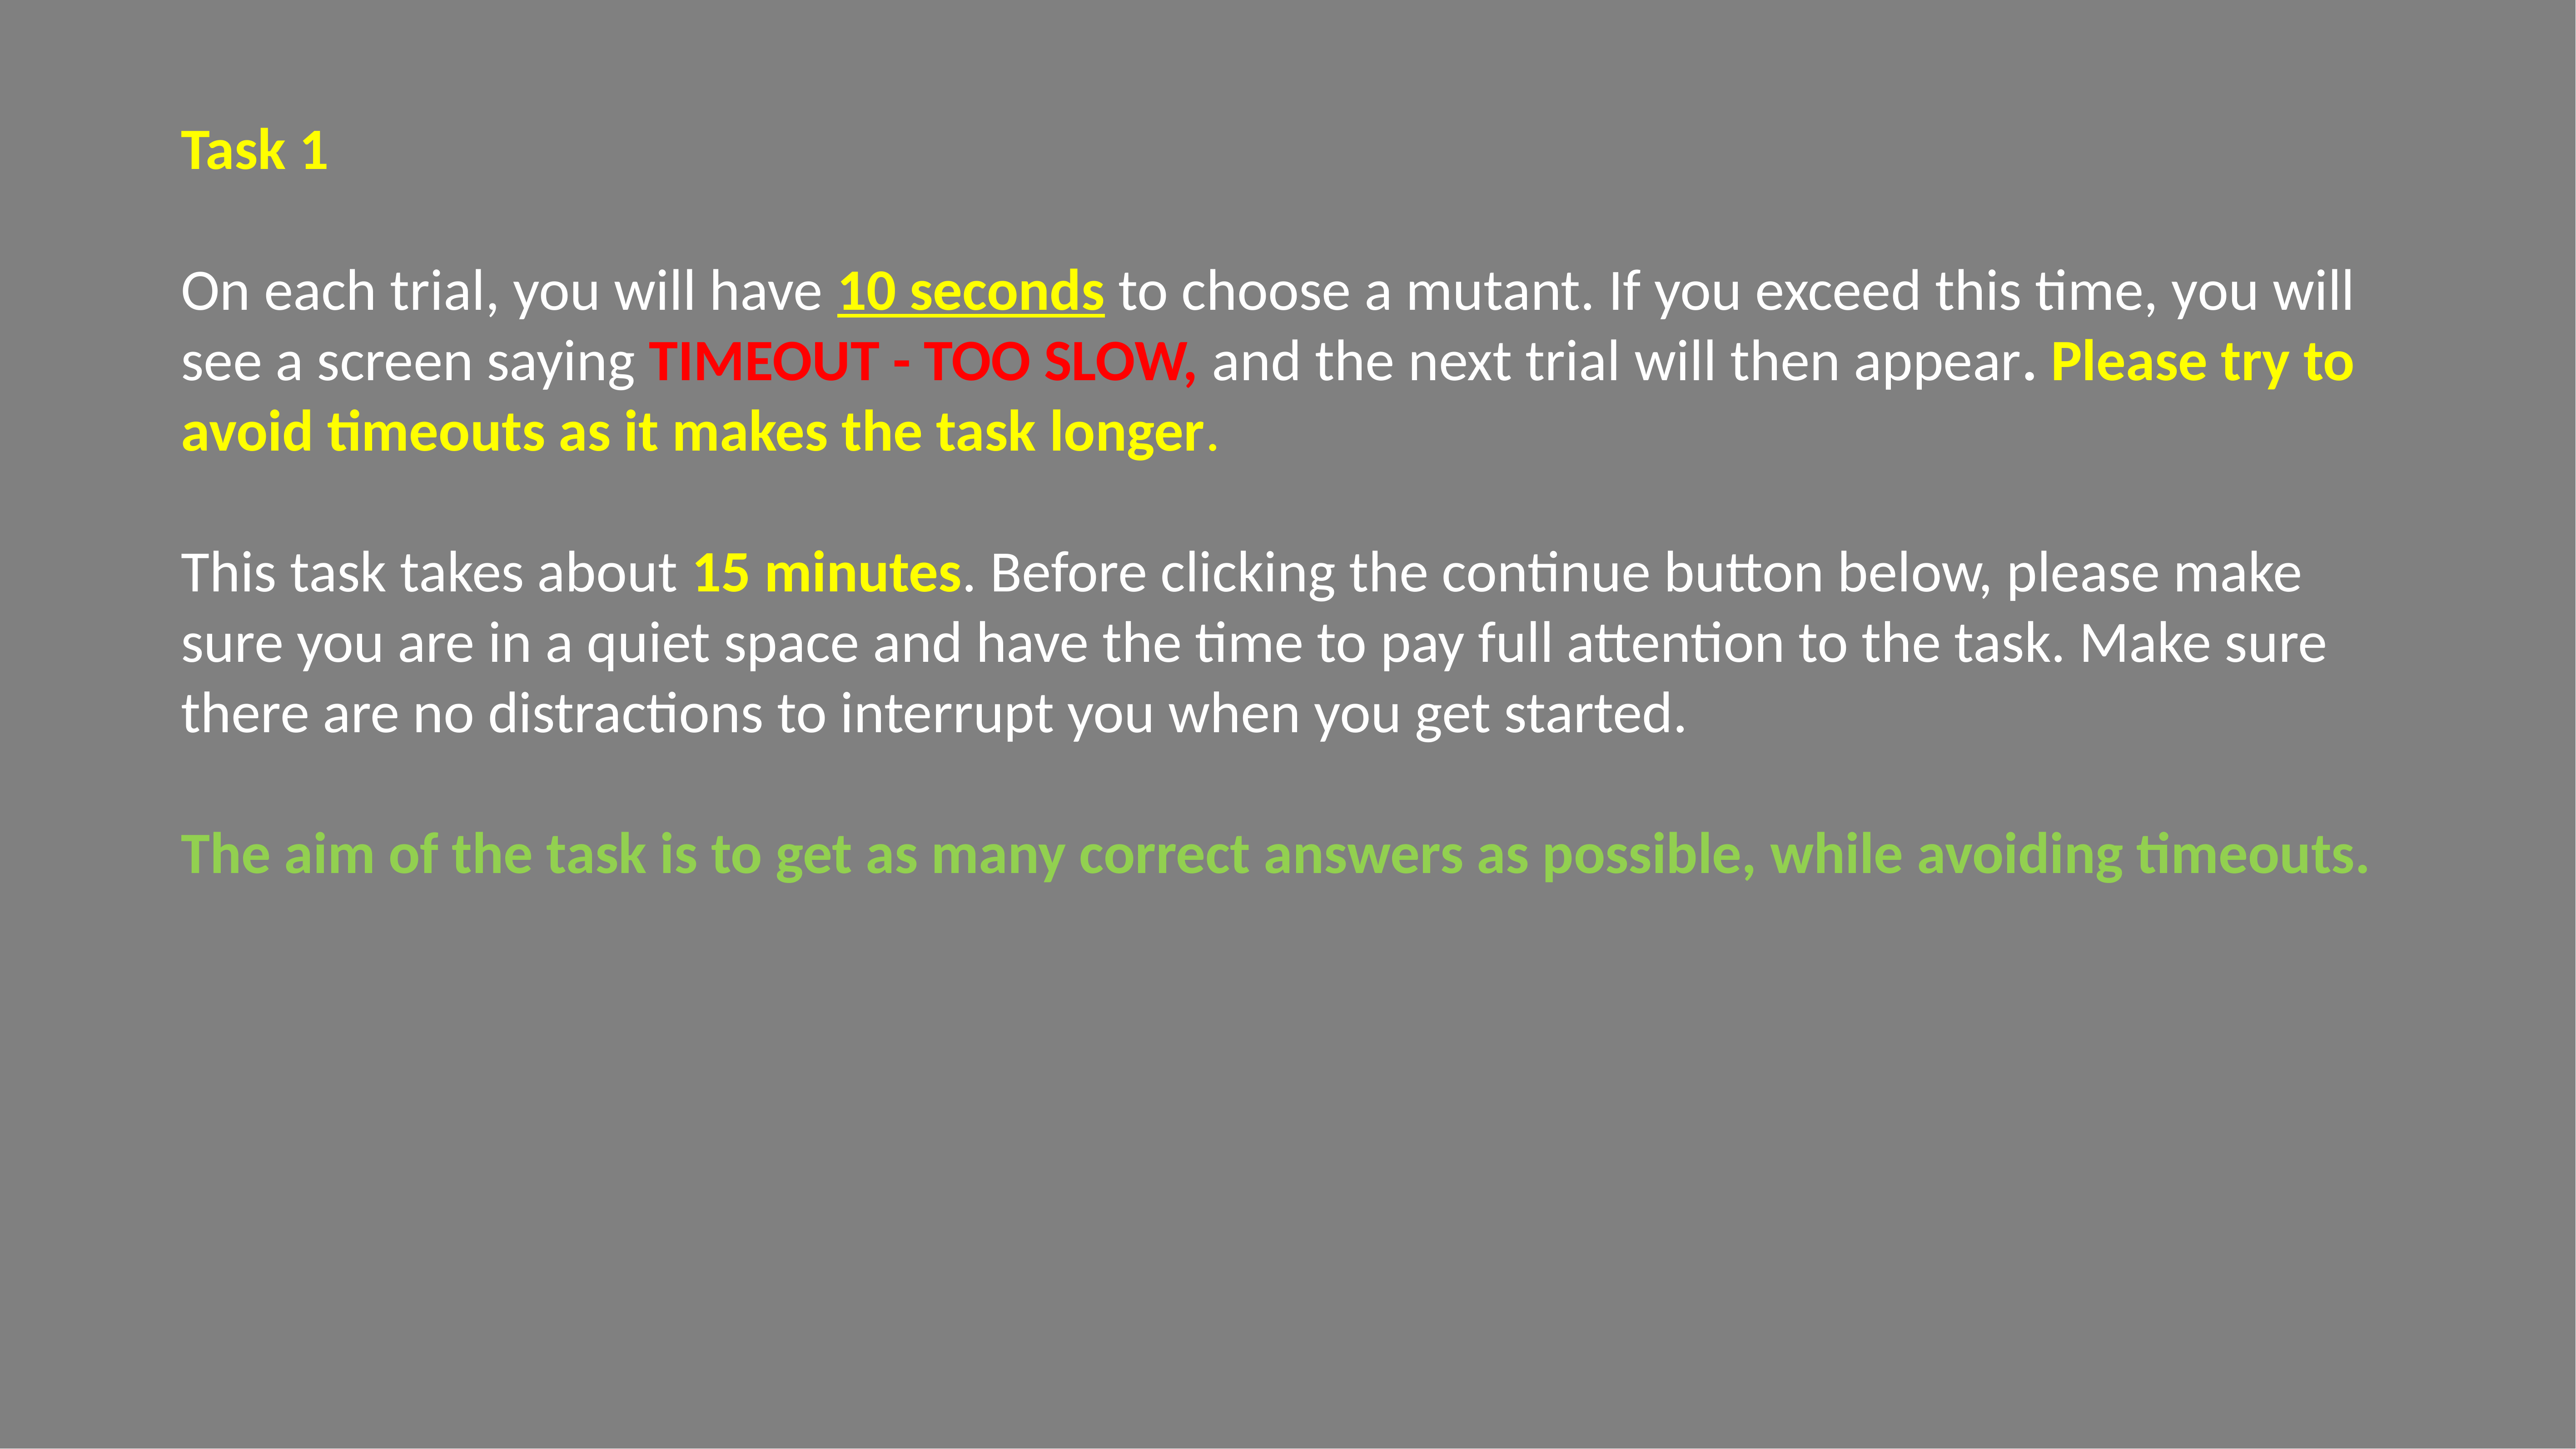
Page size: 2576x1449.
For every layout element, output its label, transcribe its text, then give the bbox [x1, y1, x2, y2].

text_box Task 1 On each trial, you will have 10 seconds to choose a mutant. If you exceed this time, you will see a screen saying TIMEOUT - TOO SLOW, and the next trial will then appear. Please try to avoid timeouts as it makes the task longer. This task takes about 15 minutes. Before clicking the continue button below, please make sure you are in a quiet space and have the time to pay full attention to the task. Make sure there are no distractions to interrupt you when you get started. The aim of the task is to get as many correct answers as possible, while avoiding timeouts. [174, 107, 2402, 1342]
